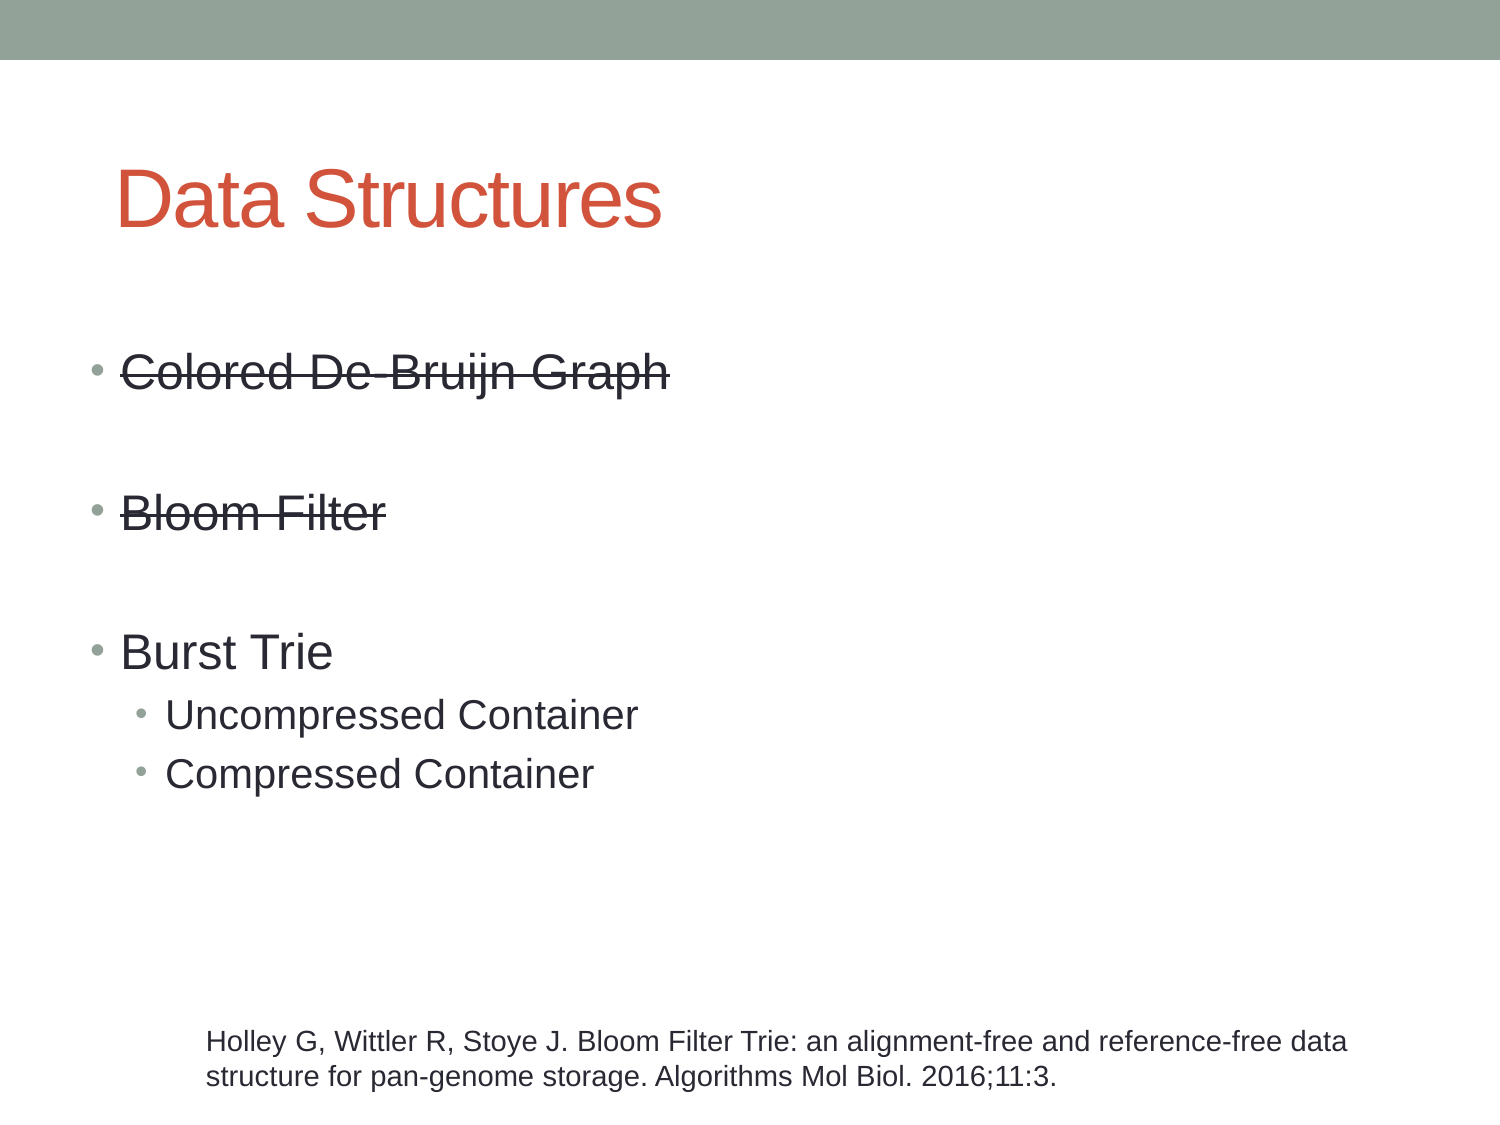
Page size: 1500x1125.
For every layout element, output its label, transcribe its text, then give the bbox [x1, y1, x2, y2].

text_box Data Structures [99, 112, 1450, 275]
text_box Holley G, Wittler R, Stoye J. Bloom Filter Trie: an alignment-free and reference-free data structure for pan-genome storage. Algorithms Mol Biol. 2016;11:3. [191, 1015, 1379, 1101]
list Colored De-Bruijn Graph Bloom Filter Burst Trie Uncompressed Container Compressed Container [75, 262, 1425, 1063]
